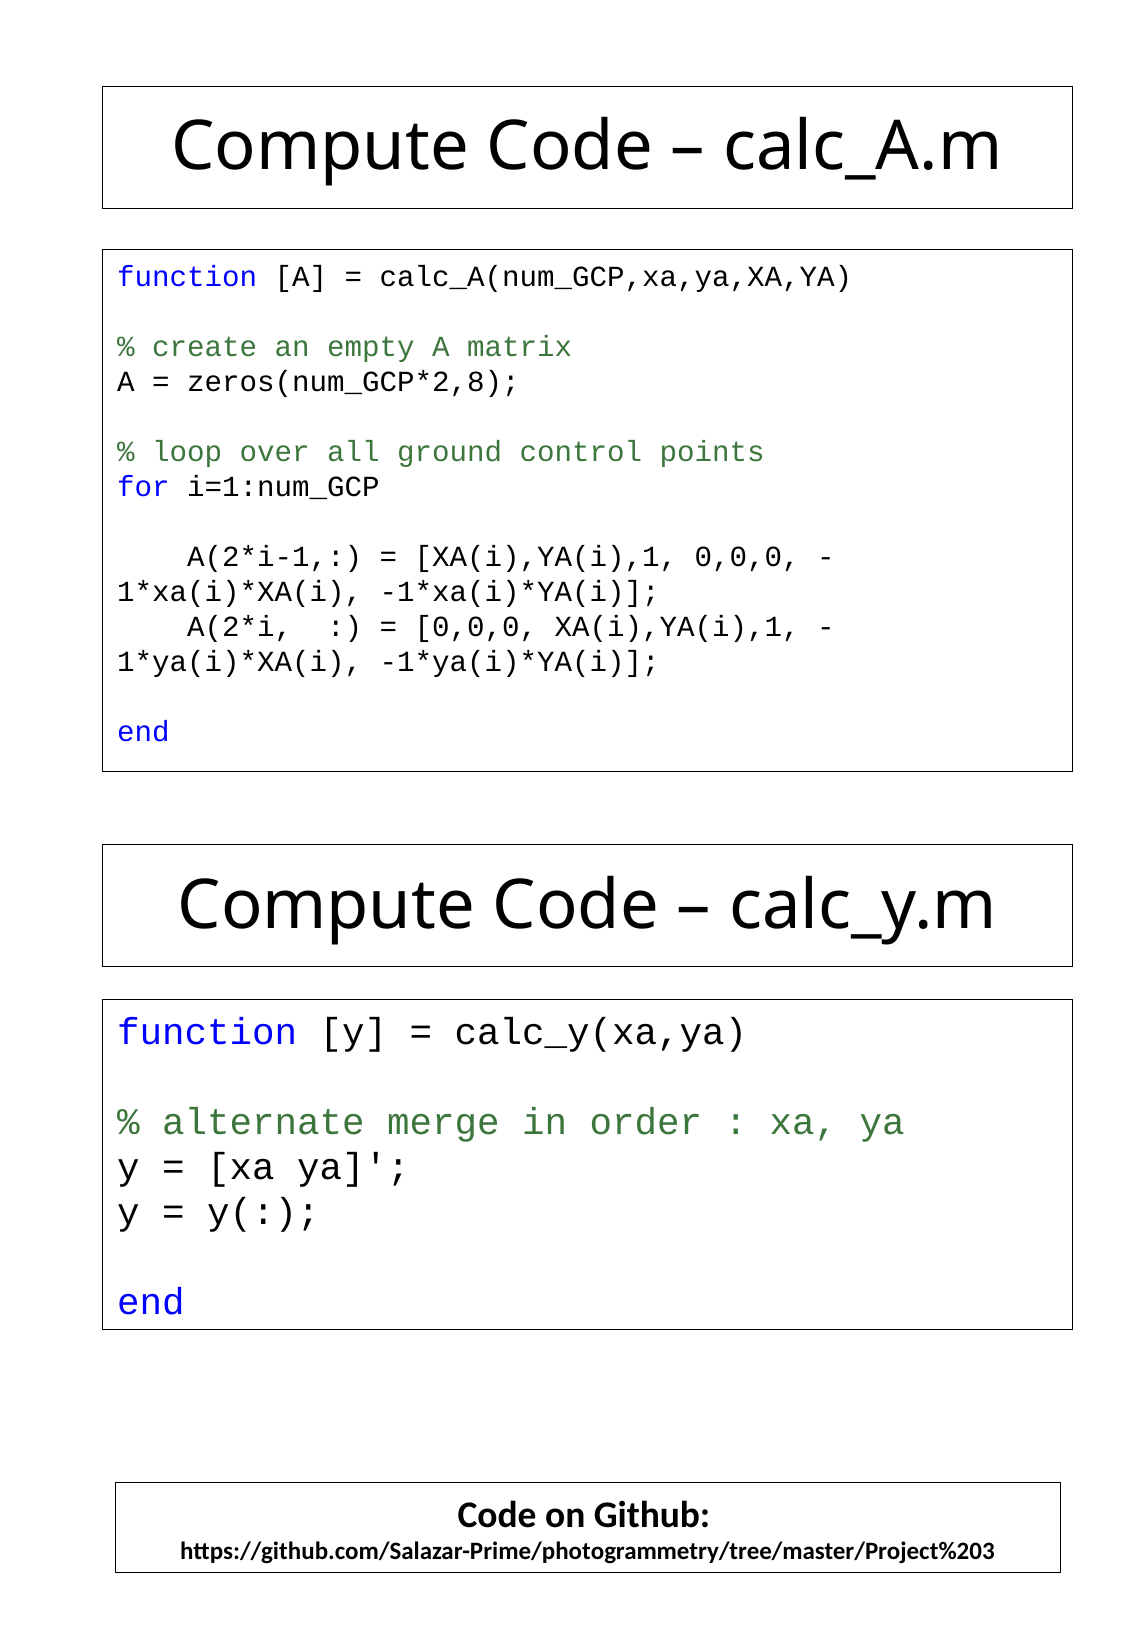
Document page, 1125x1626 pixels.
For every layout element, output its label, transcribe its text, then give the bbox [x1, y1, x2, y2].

title Compute Code – calc_A.m [102, 86, 1073, 209]
text_box function [y] = calc_y(xa,ya) % alternate merge in order : xa, ya y = [xa ya]'; y = y(:); end [102, 999, 1073, 1330]
text_box function [A] = calc_A(num_GCP,xa,ya,XA,YA) % create an empty A matrix A = zeros(num_GCP*2,8); % loop over all ground control points for i=1:num_GCP A(2*i-1,:) = [XA(i),YA(i),1, 0,0,0, -1*xa(i)*XA(i), -1*xa(i)*YA(i)]; A(2*i, :) = [0,0,0, XA(i),YA(i),1, -1*ya(i)*XA(i), -1*ya(i)*YA(i)]; end [102, 249, 1073, 772]
text_box Code on Github: https://github.com/Salazar-Prime/photogrammetry/tree/master/Project%203 [115, 1482, 1061, 1573]
text_box Compute Code – calc_y.m [102, 844, 1073, 967]
